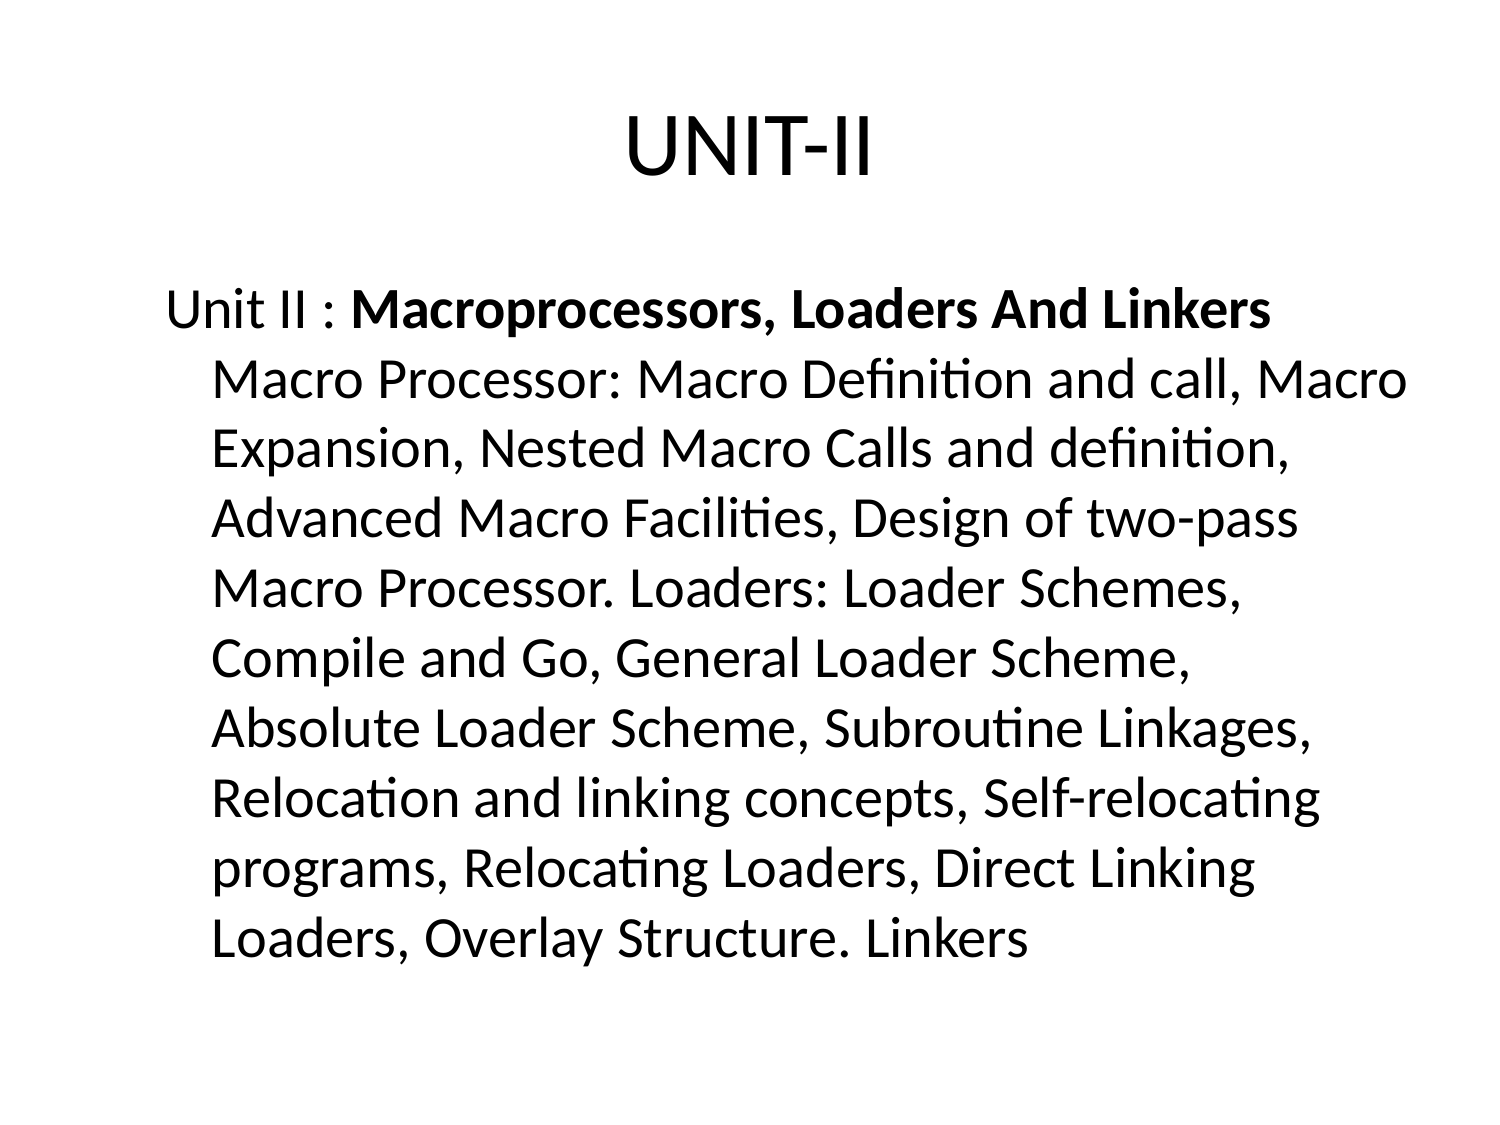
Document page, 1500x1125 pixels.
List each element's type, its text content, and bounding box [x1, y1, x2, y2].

list Unit II : Macroprocessors, Loaders And Linkers Macro Processor: Macro Definition and call, Macro Expansion, Nested Macro Calls and definition, Advanced Macro Facilities, Design of two-pass Macro Processor. Loaders: Loader Schemes, Compile and Go, General Loader Scheme, Absolute Loader Scheme, Subroutine Linkages, Relocation and linking concepts, Self-relocating programs, Relocating Loaders, Direct Linking Loaders, Overlay Structure. Linkers [75, 262, 1425, 1005]
title UNIT-II [75, 45, 1425, 233]
